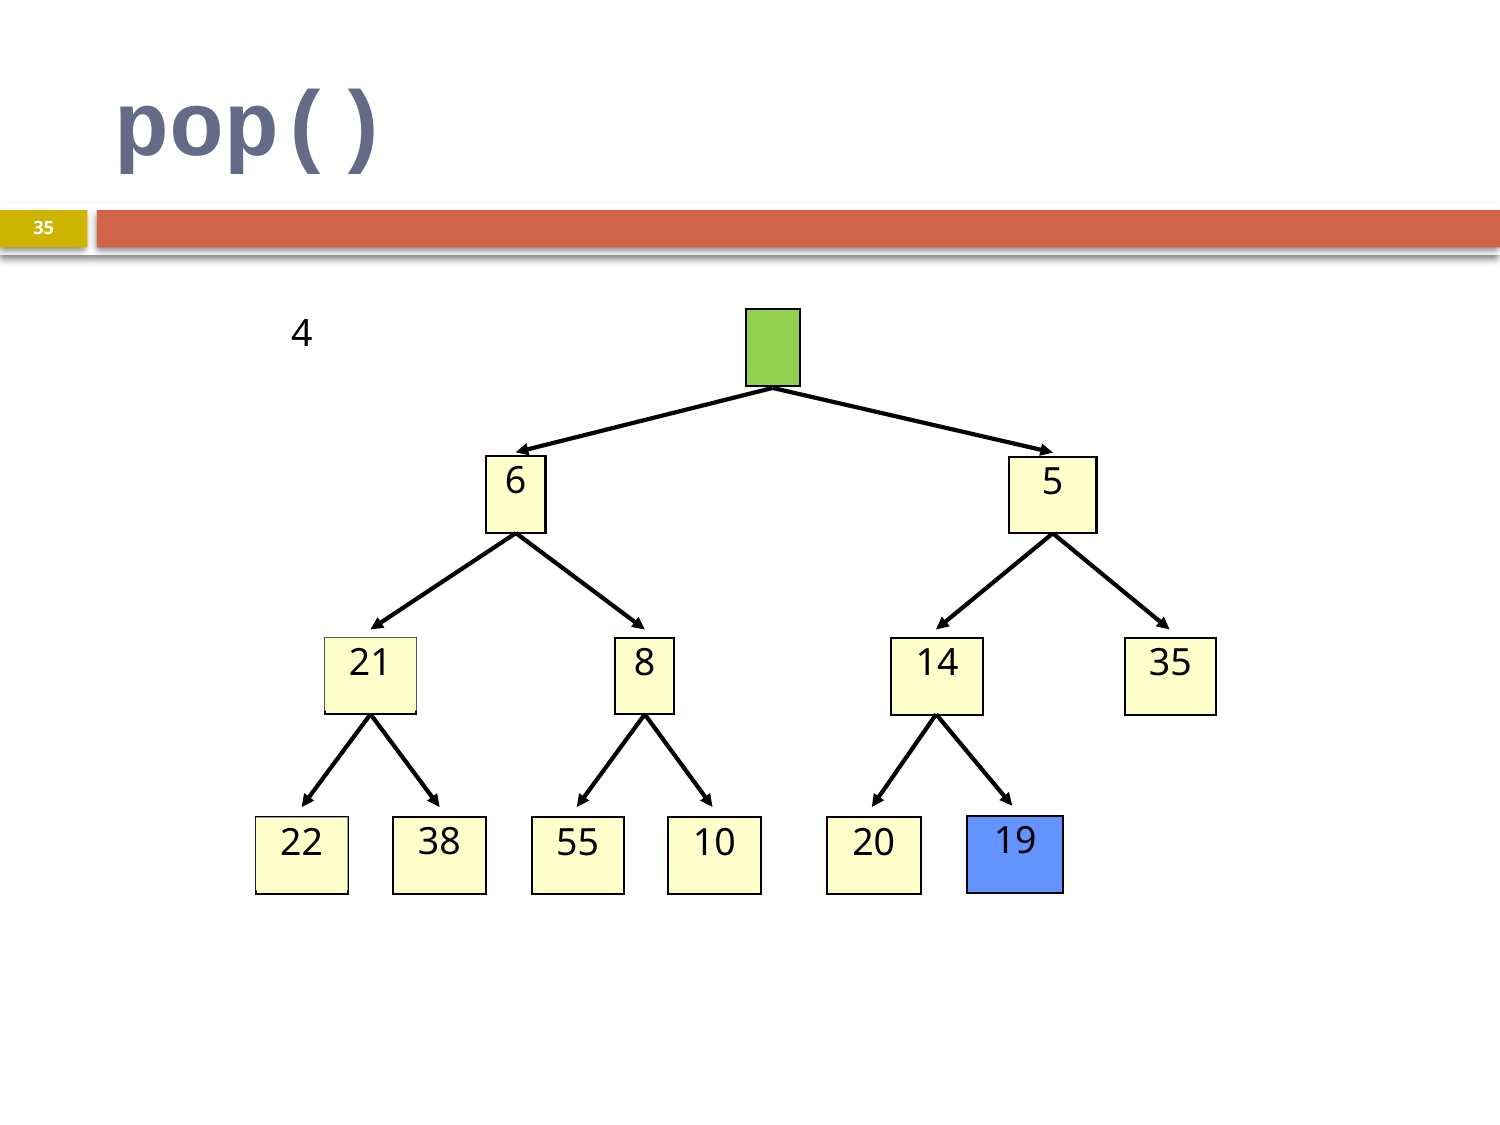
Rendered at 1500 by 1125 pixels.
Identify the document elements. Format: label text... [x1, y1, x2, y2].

text_box [515, 532, 645, 630]
text_box [772, 387, 1053, 456]
text_box [576, 715, 645, 807]
text_box 5 [1008, 456, 1097, 534]
text_box [370, 533, 515, 630]
text_box [936, 533, 1053, 630]
text_box 14 [891, 637, 983, 715]
text_box 8 [614, 637, 675, 715]
text_box [644, 714, 713, 807]
text_box 19 [967, 816, 1064, 894]
text_box [301, 725, 363, 807]
text_box [378, 725, 440, 807]
slide_number 35 [0, 208, 88, 249]
text_box 4 [274, 309, 329, 383]
text_box 10 [667, 817, 762, 895]
text_box [515, 388, 772, 456]
text_box 20 [827, 817, 921, 895]
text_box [324, 637, 417, 715]
text_box 55 [531, 817, 624, 895]
text_box 35 [1124, 637, 1217, 715]
text_box [745, 309, 800, 386]
text_box [871, 714, 936, 807]
text_box [1052, 533, 1170, 630]
text_box 6 [485, 456, 546, 533]
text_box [255, 817, 348, 895]
text_box [936, 714, 1013, 806]
text_box 38 [393, 817, 486, 894]
title pop() [99, 37, 1438, 200]
